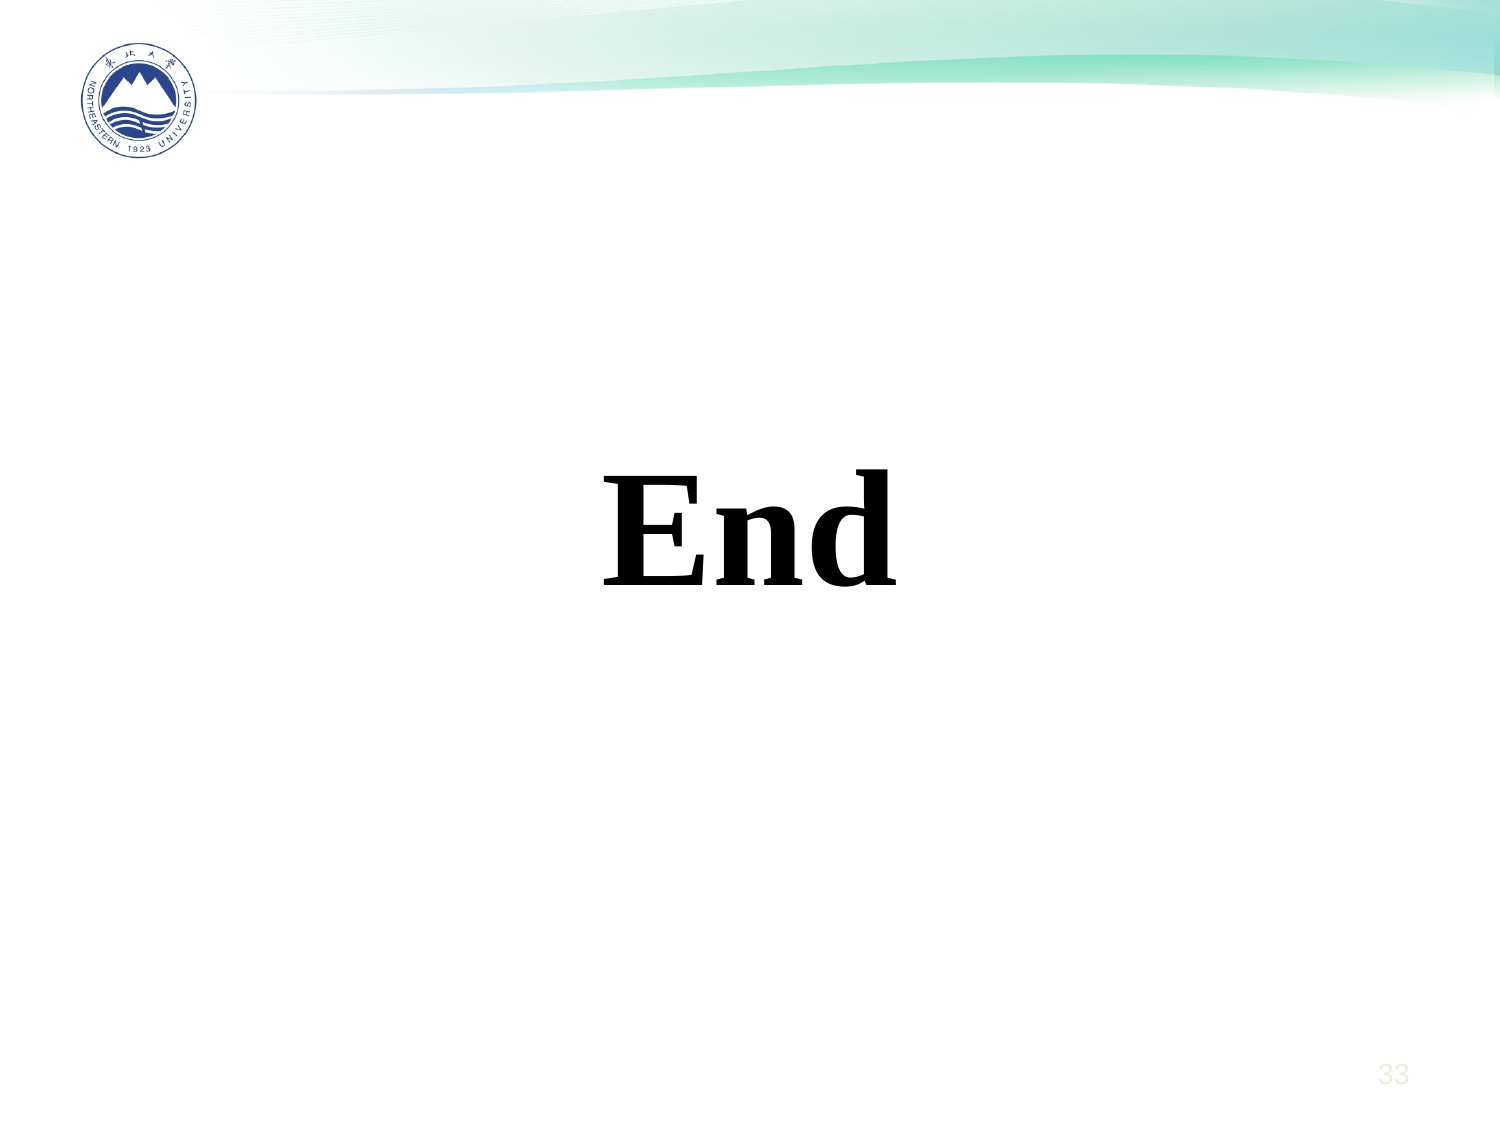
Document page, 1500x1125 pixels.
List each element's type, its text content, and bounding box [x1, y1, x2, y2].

title End [112, 299, 1388, 638]
slide_number 33 [1074, 1042, 1425, 1103]
picture [0, 0, 1500, 1125]
